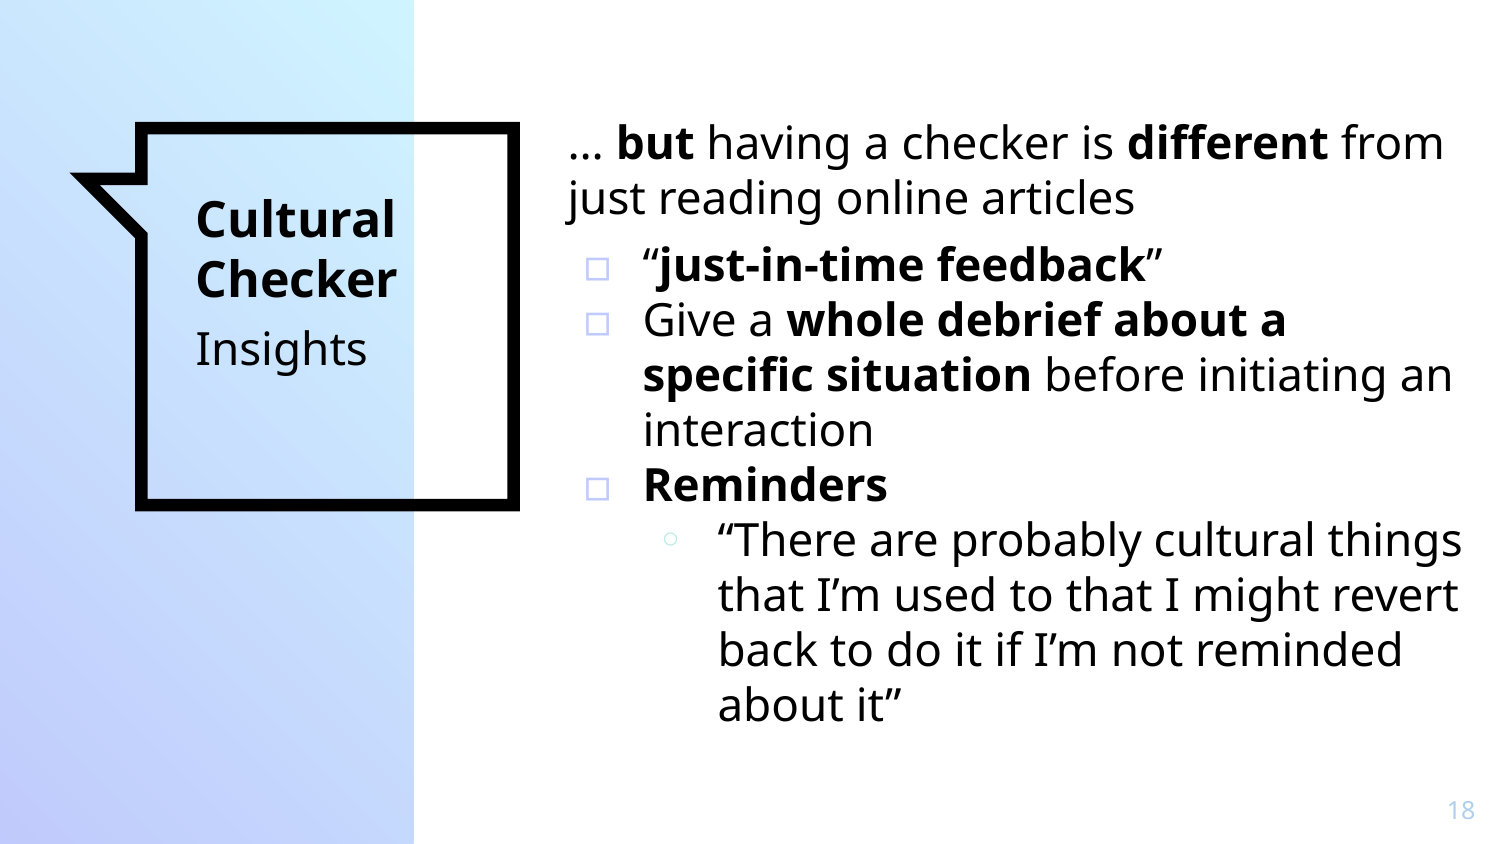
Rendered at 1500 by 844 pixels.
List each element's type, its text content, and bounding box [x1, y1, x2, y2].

slide_number ‹#› [1400, 779, 1491, 844]
title Cultural Checker Insights [180, 171, 482, 485]
list … but having a checker is different from just reading online articles “just-in-time feedback” Give a whole debrief about a specific situation before initiating an interaction Reminders “There are probably cultural things that I’m used to that I might revert back to do it if I’m not reminded about it” [552, 98, 1482, 827]
